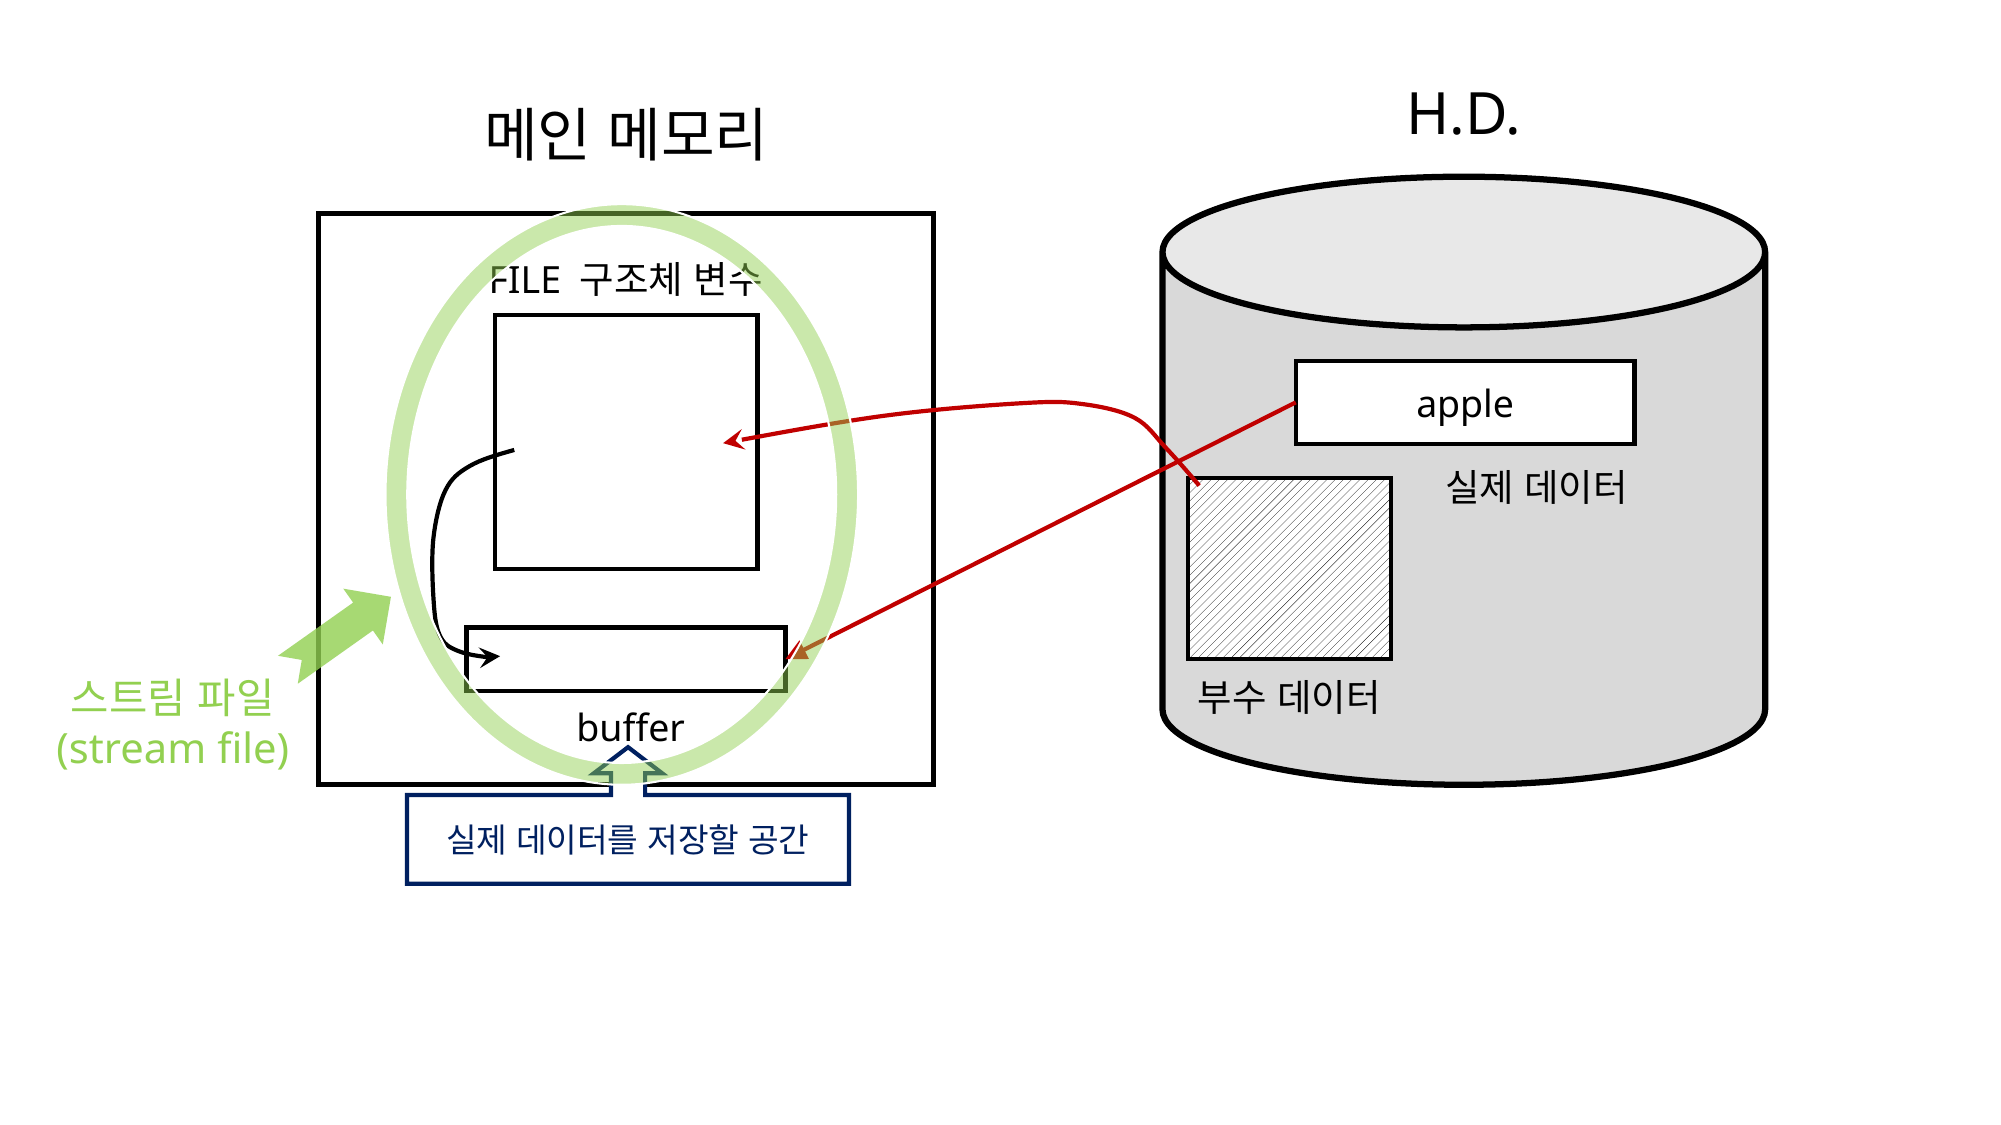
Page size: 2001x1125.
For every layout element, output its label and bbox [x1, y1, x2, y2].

text_box [25, 68, 1766, 884]
